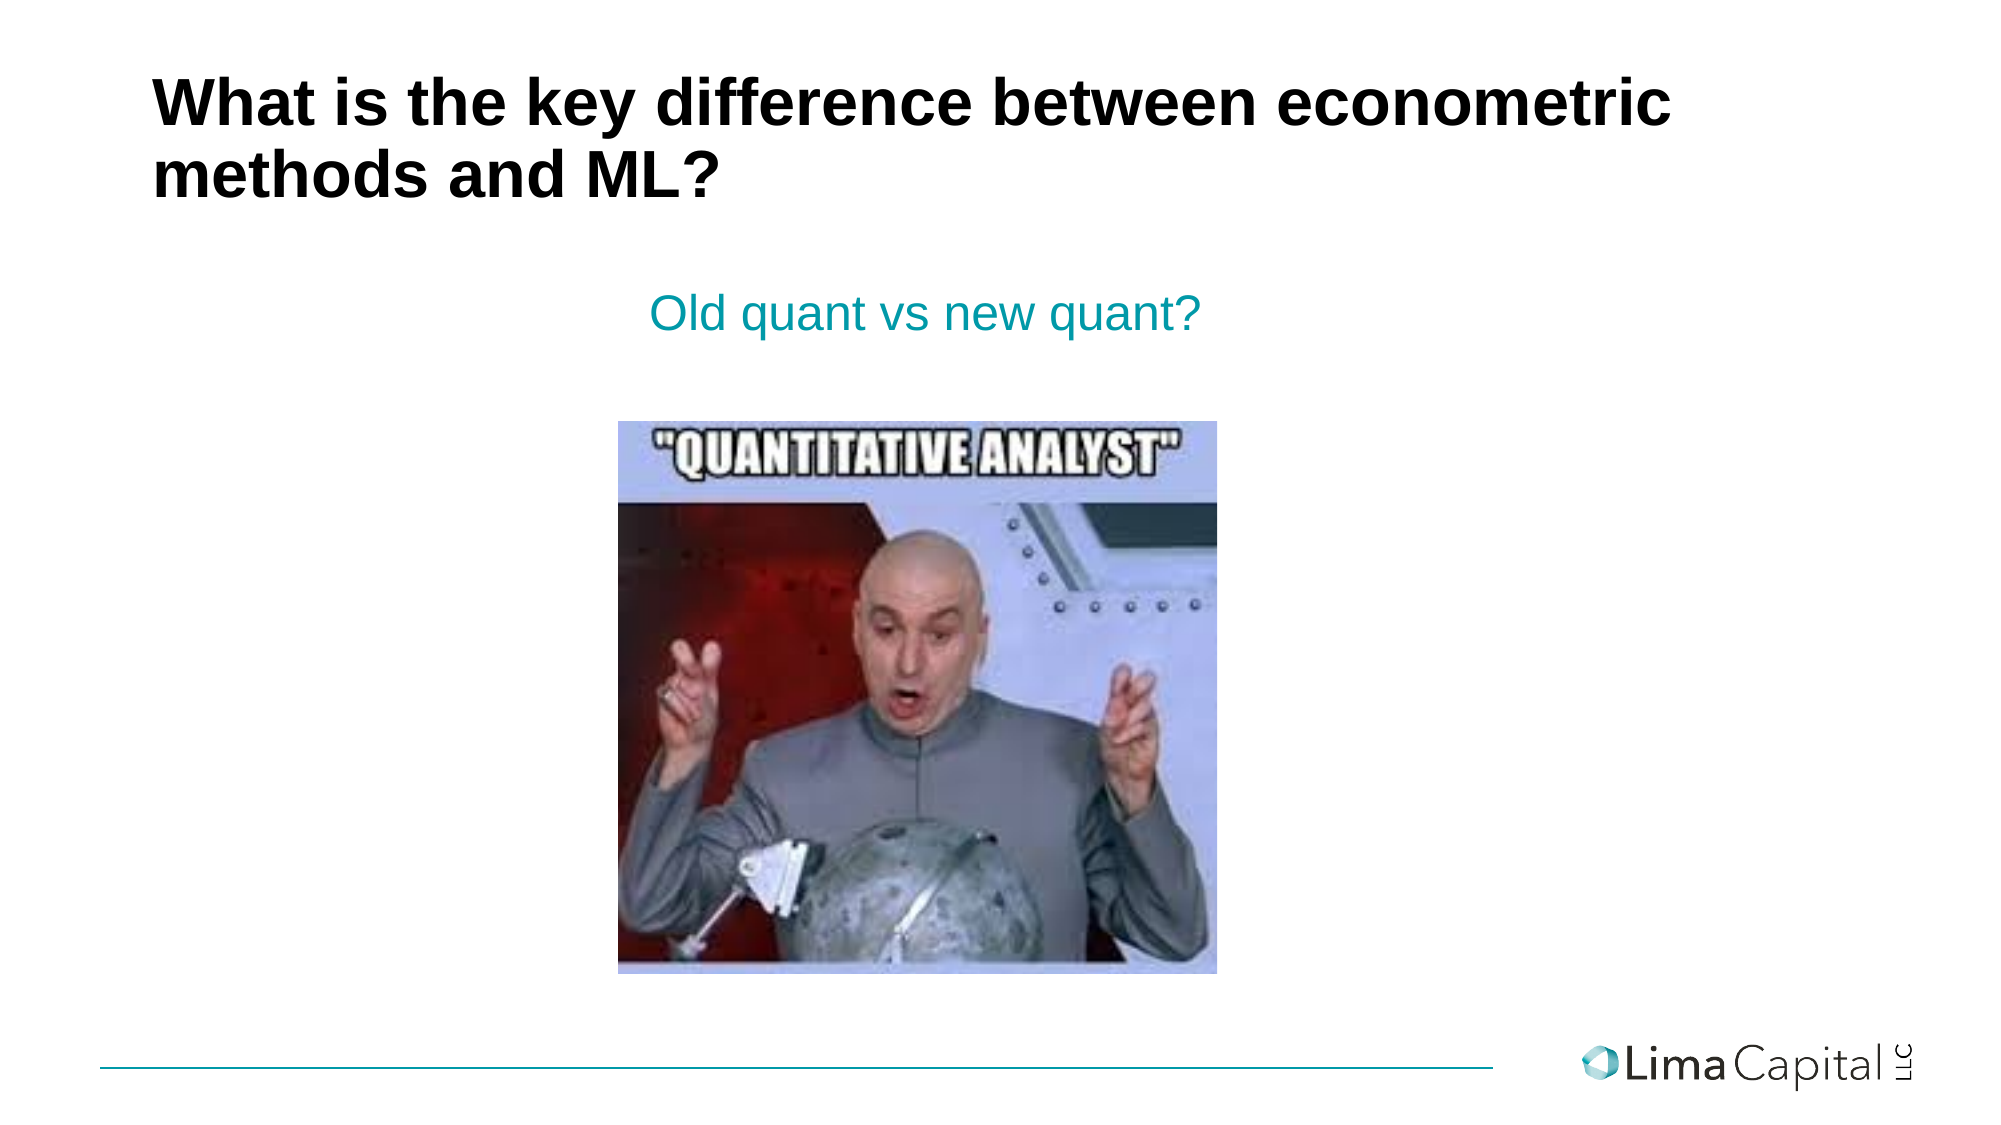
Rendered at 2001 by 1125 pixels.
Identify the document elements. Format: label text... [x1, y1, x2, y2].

text_box Old quant vs new quant? [576, 279, 1218, 355]
picture [1582, 1038, 1925, 1092]
picture [617, 421, 1218, 974]
title What is the key difference between econometric methods and ML? [137, 59, 1863, 246]
